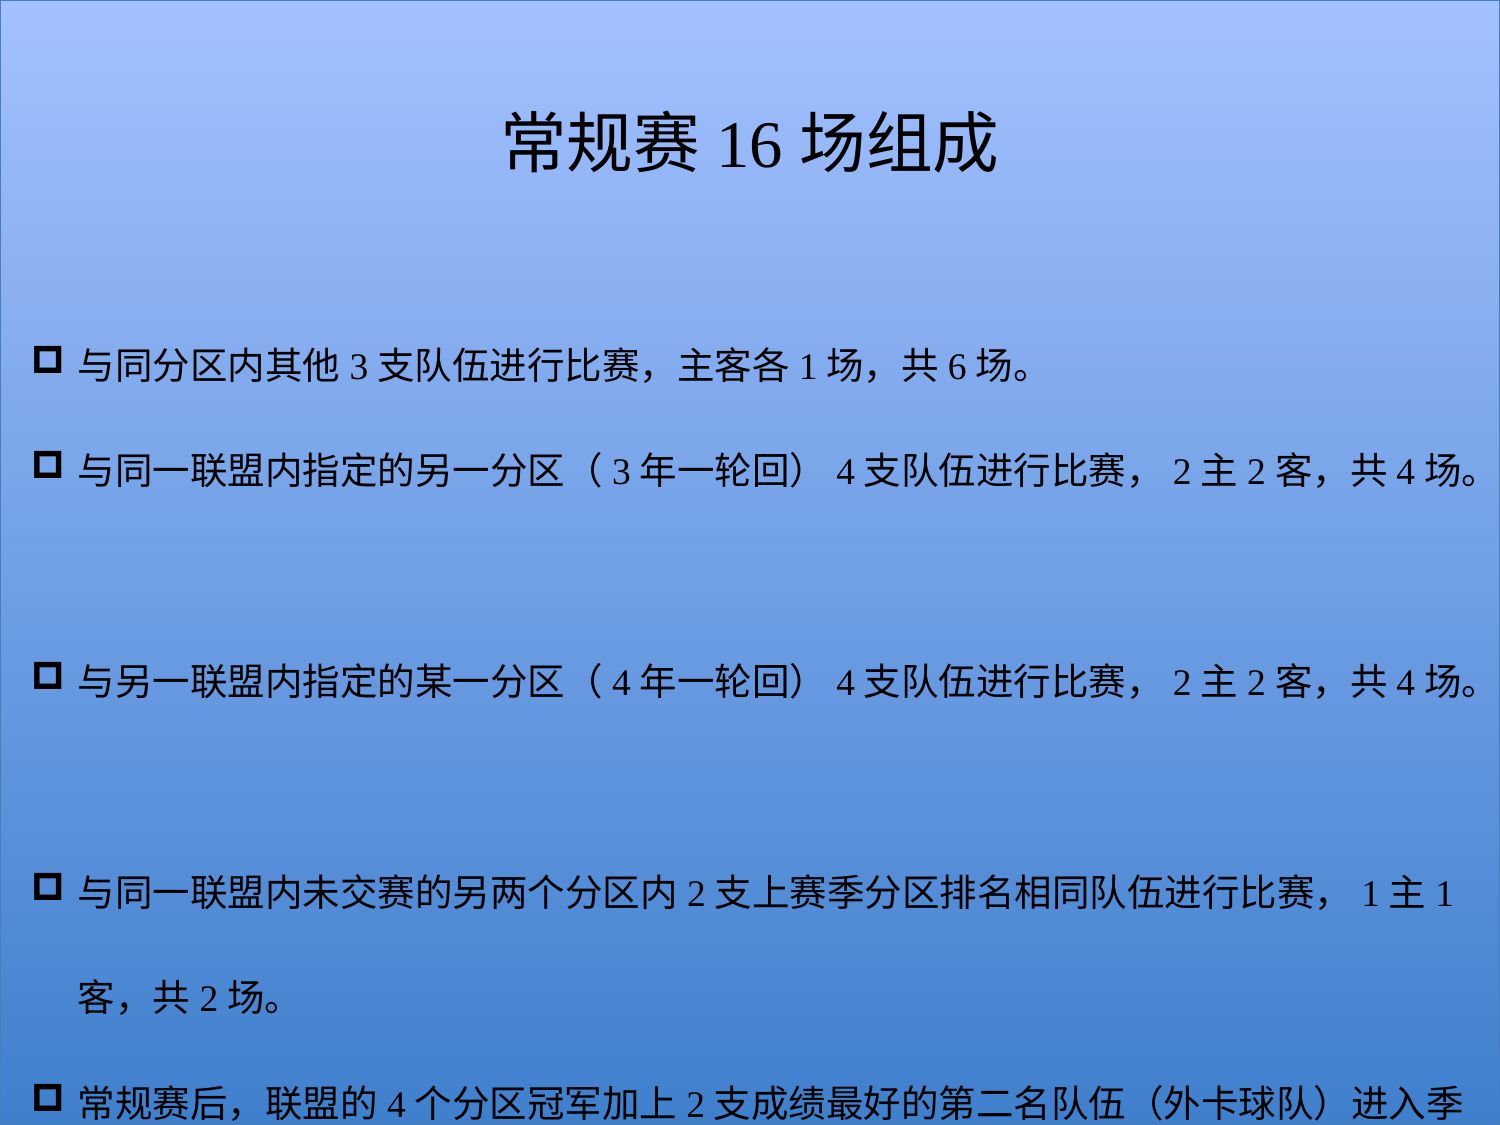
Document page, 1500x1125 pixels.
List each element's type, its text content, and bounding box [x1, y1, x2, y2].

text_box 常规赛16场组成 [0, 93, 1500, 189]
text_box 与同分区内其他3支队伍进行比赛，主客各1场，共6场。 与同一联盟内指定的另一分区（3年一轮回）4支队伍进行比赛，2主2客，共4场。 与另一联盟内指定的某一分区（4年一轮回）4支队伍进行比赛，2主2客，共4场。 与同一联盟内未交赛的另两个分区内2支上赛季分区排名相同队伍进行比赛，1主1客，共2场。 常规赛后，联盟的4个分区冠军加上2支成绩最好的第二名队伍（外卡球队）进入季后赛，各分区冠军按照常规赛成绩排1-4位，最好的第二名按照常规赛的战绩拍5-6位； [16, 273, 1500, 1125]
